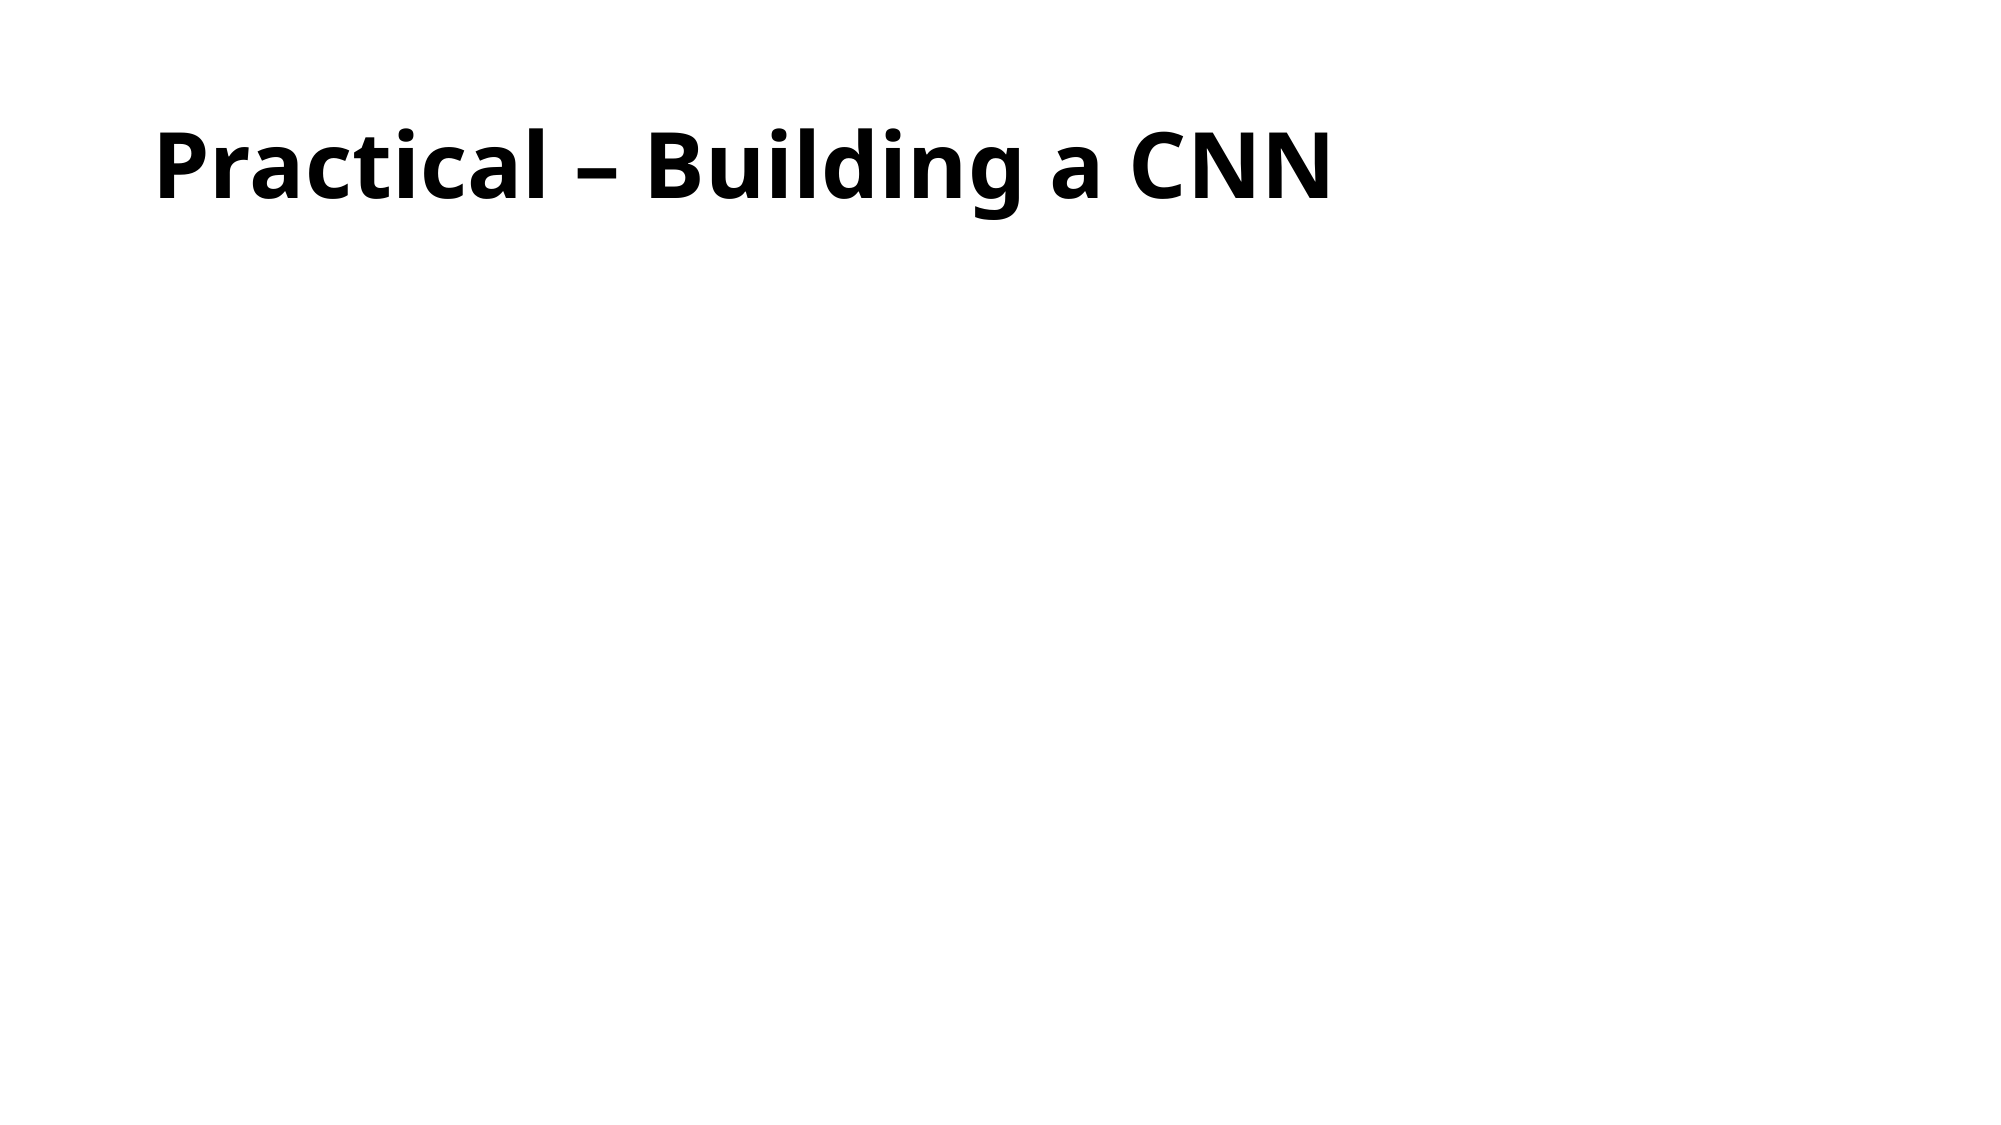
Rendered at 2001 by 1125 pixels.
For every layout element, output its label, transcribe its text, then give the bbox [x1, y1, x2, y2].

title Practical – Building a CNN [137, 59, 1863, 278]
